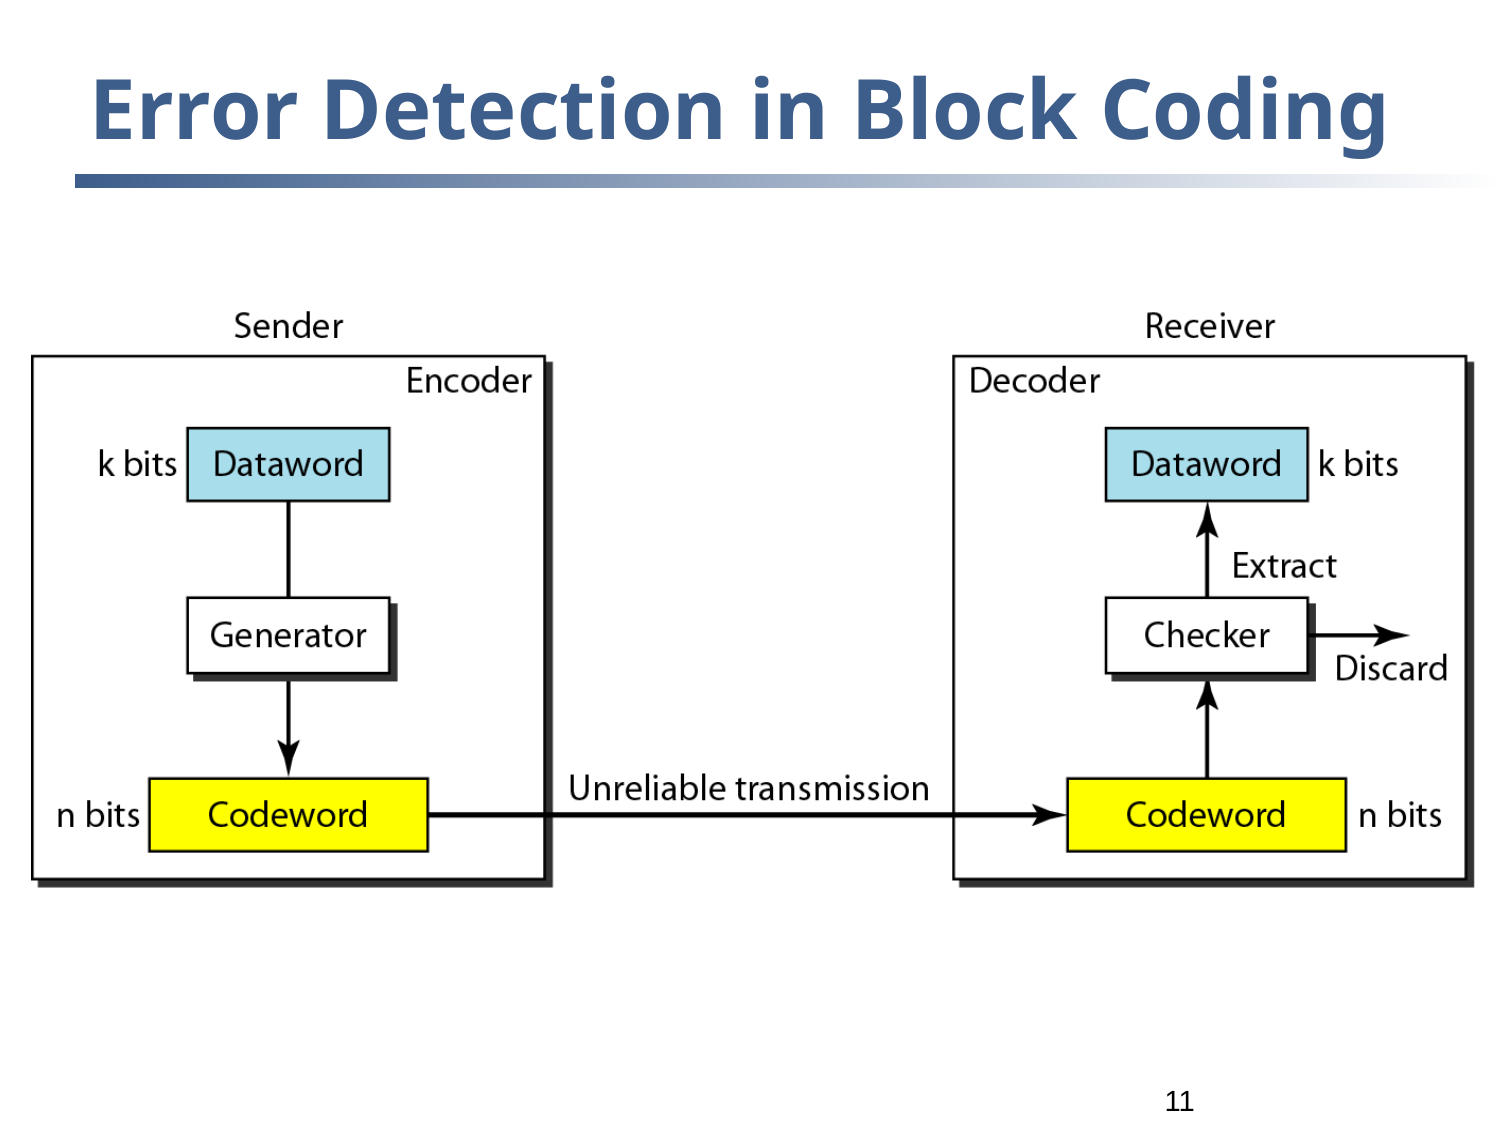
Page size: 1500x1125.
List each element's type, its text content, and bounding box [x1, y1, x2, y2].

text_box Error Detection in Block Coding [75, 24, 1425, 188]
picture [30, 306, 1475, 888]
text_box <number> [1149, 1046, 1500, 1125]
